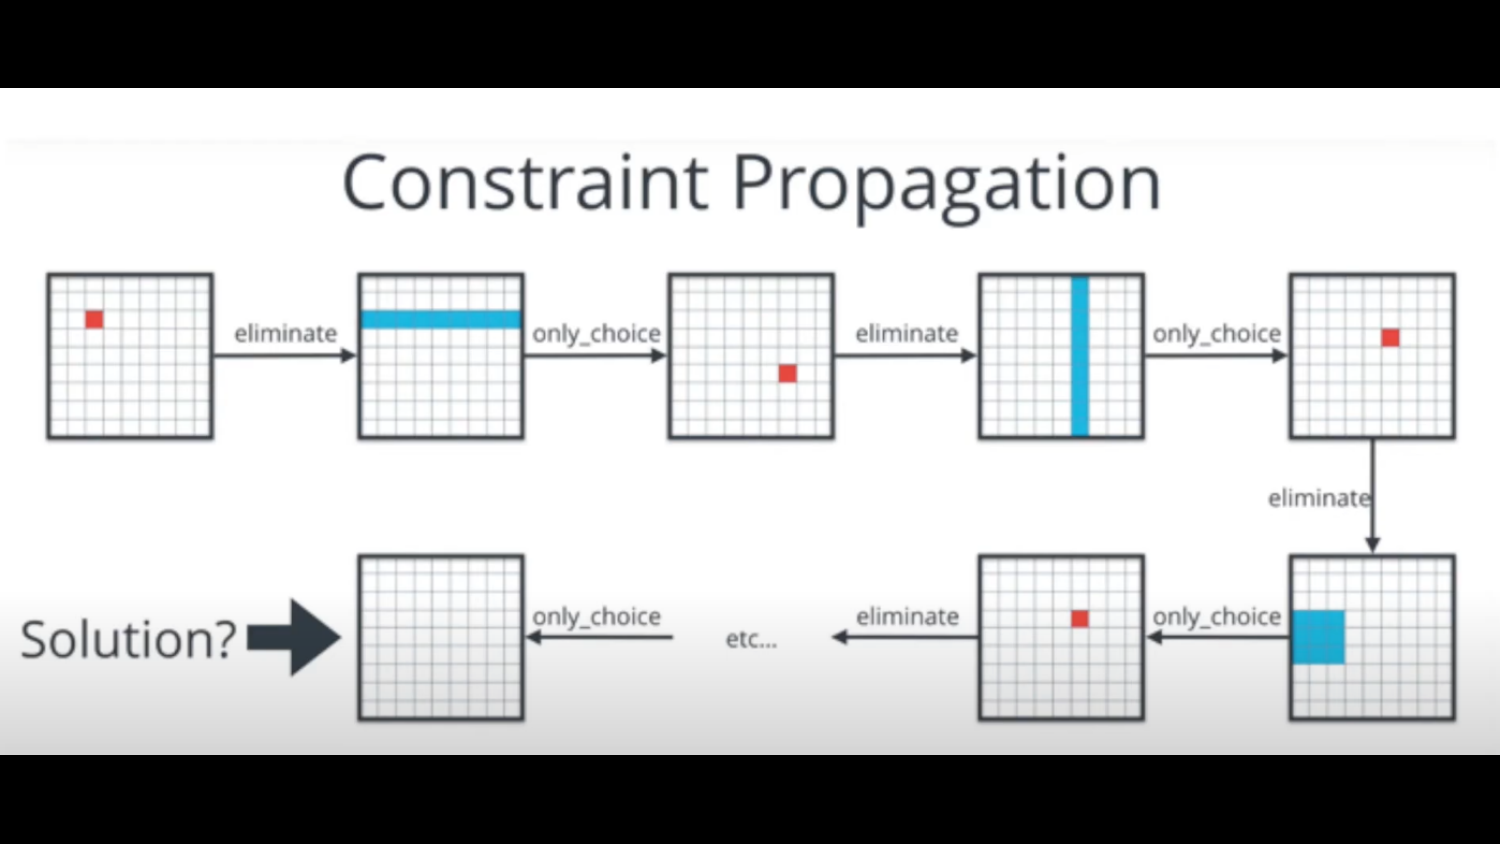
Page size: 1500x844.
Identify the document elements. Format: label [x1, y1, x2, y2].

picture [0, 88, 1500, 756]
